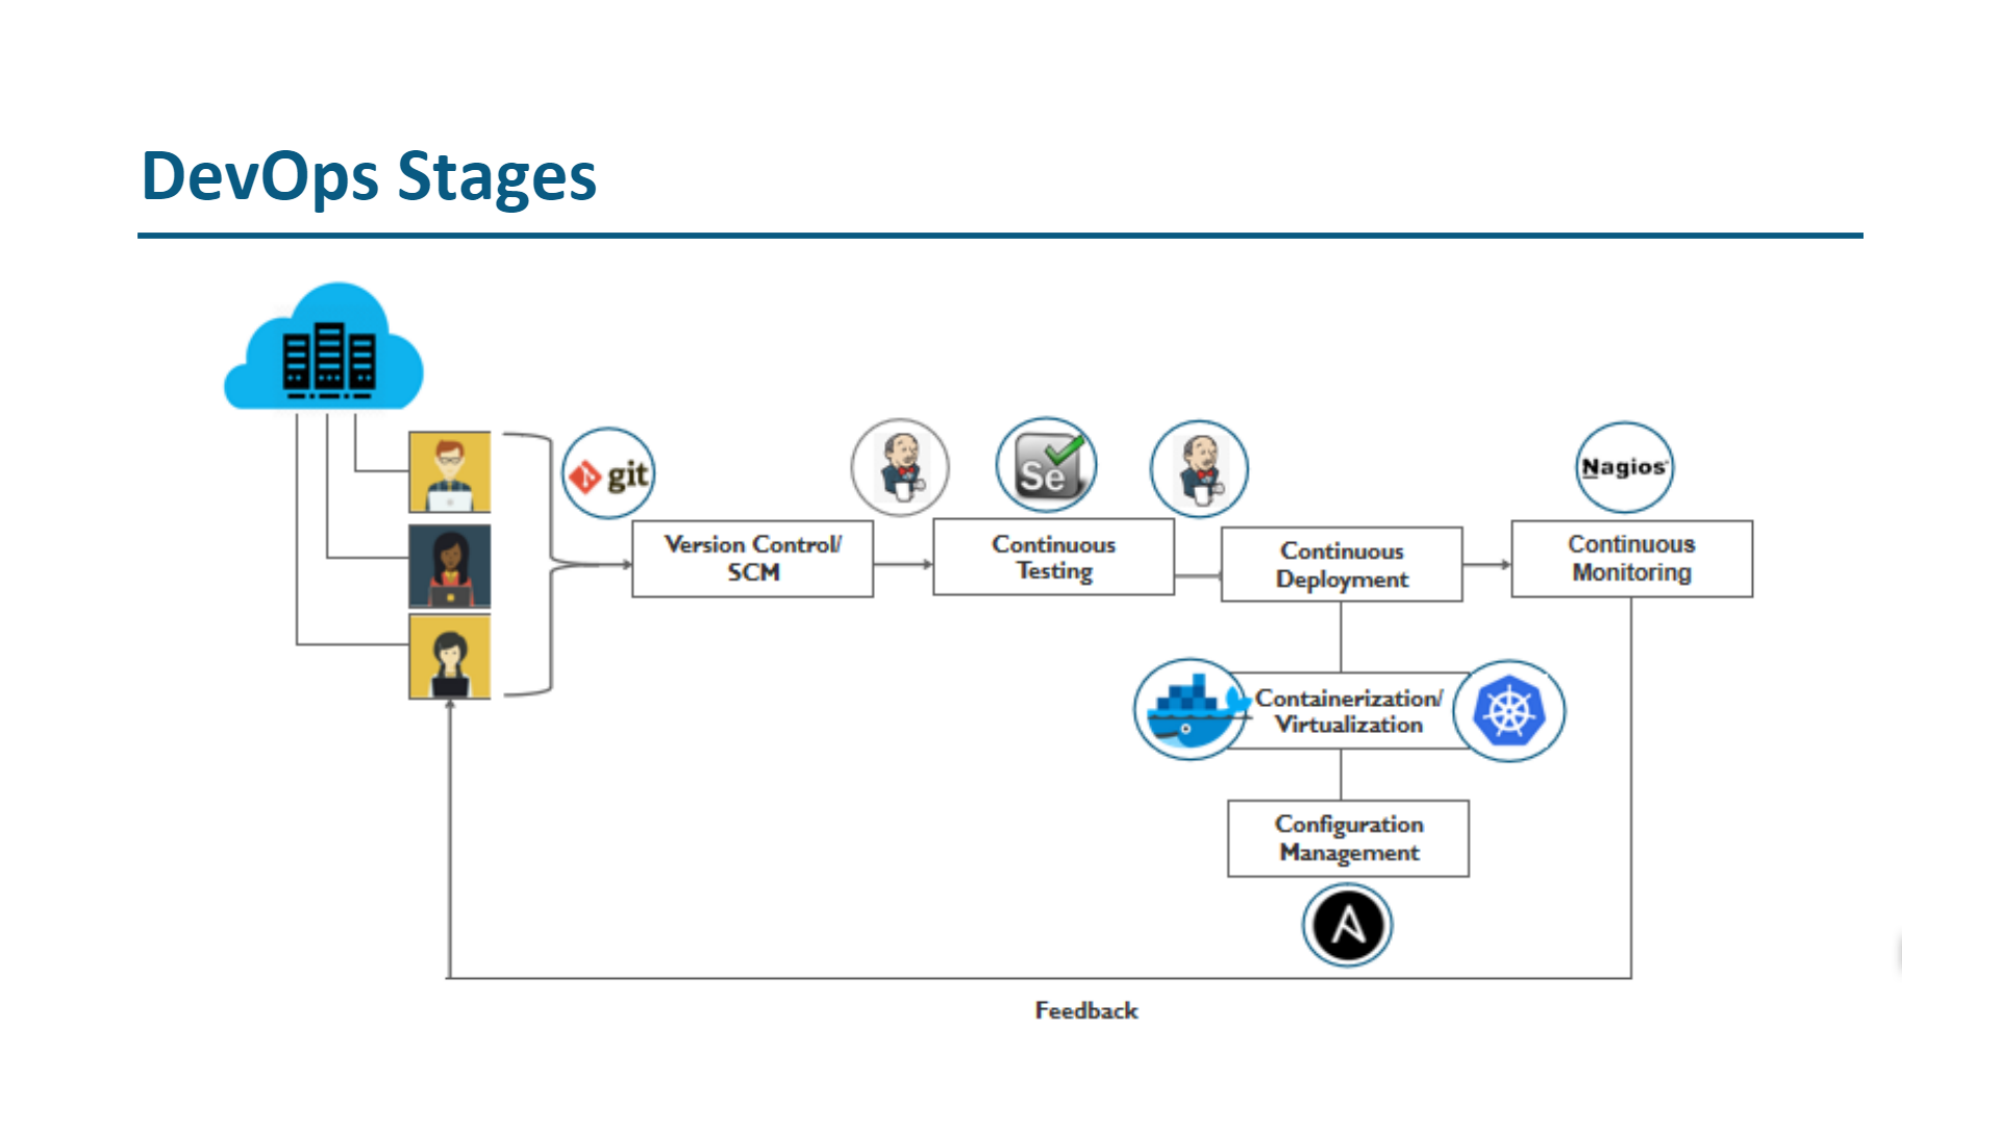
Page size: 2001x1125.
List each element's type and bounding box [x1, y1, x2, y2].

picture [78, 90, 1902, 1046]
